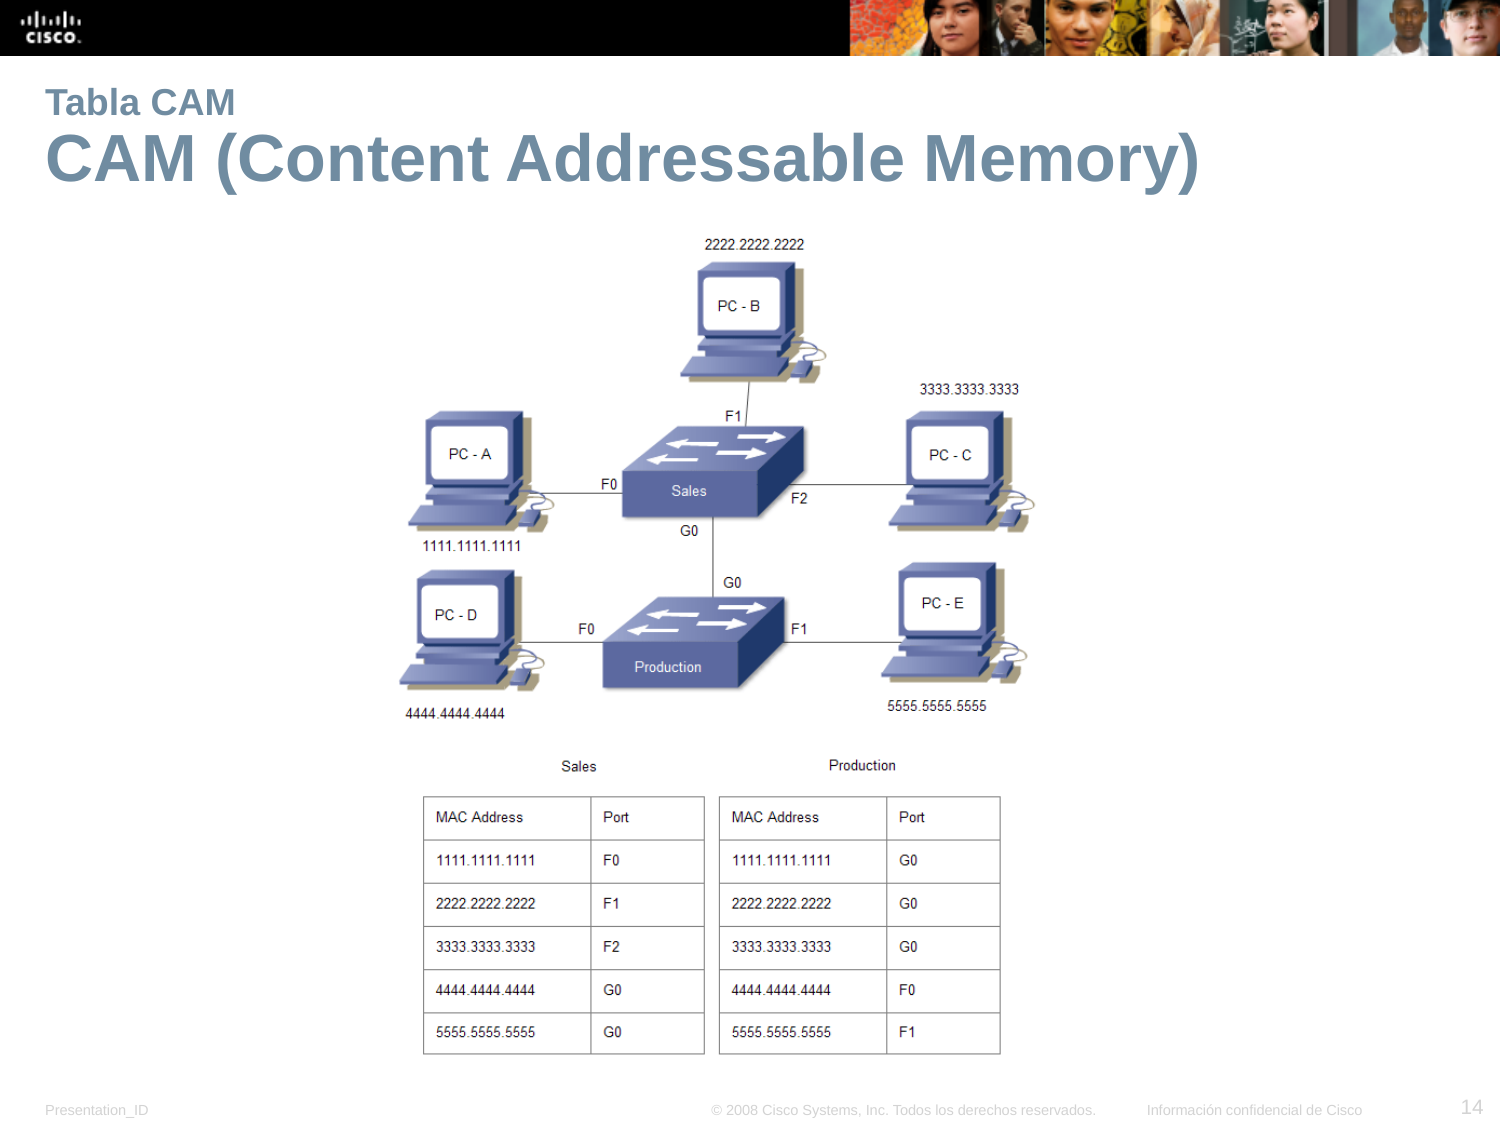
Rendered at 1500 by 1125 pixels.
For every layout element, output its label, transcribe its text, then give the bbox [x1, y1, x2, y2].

title Tabla CAM CAM (Content Addressable Memory) [31, 64, 1471, 203]
picture [0, 0, 1500, 56]
picture [395, 227, 1046, 1061]
